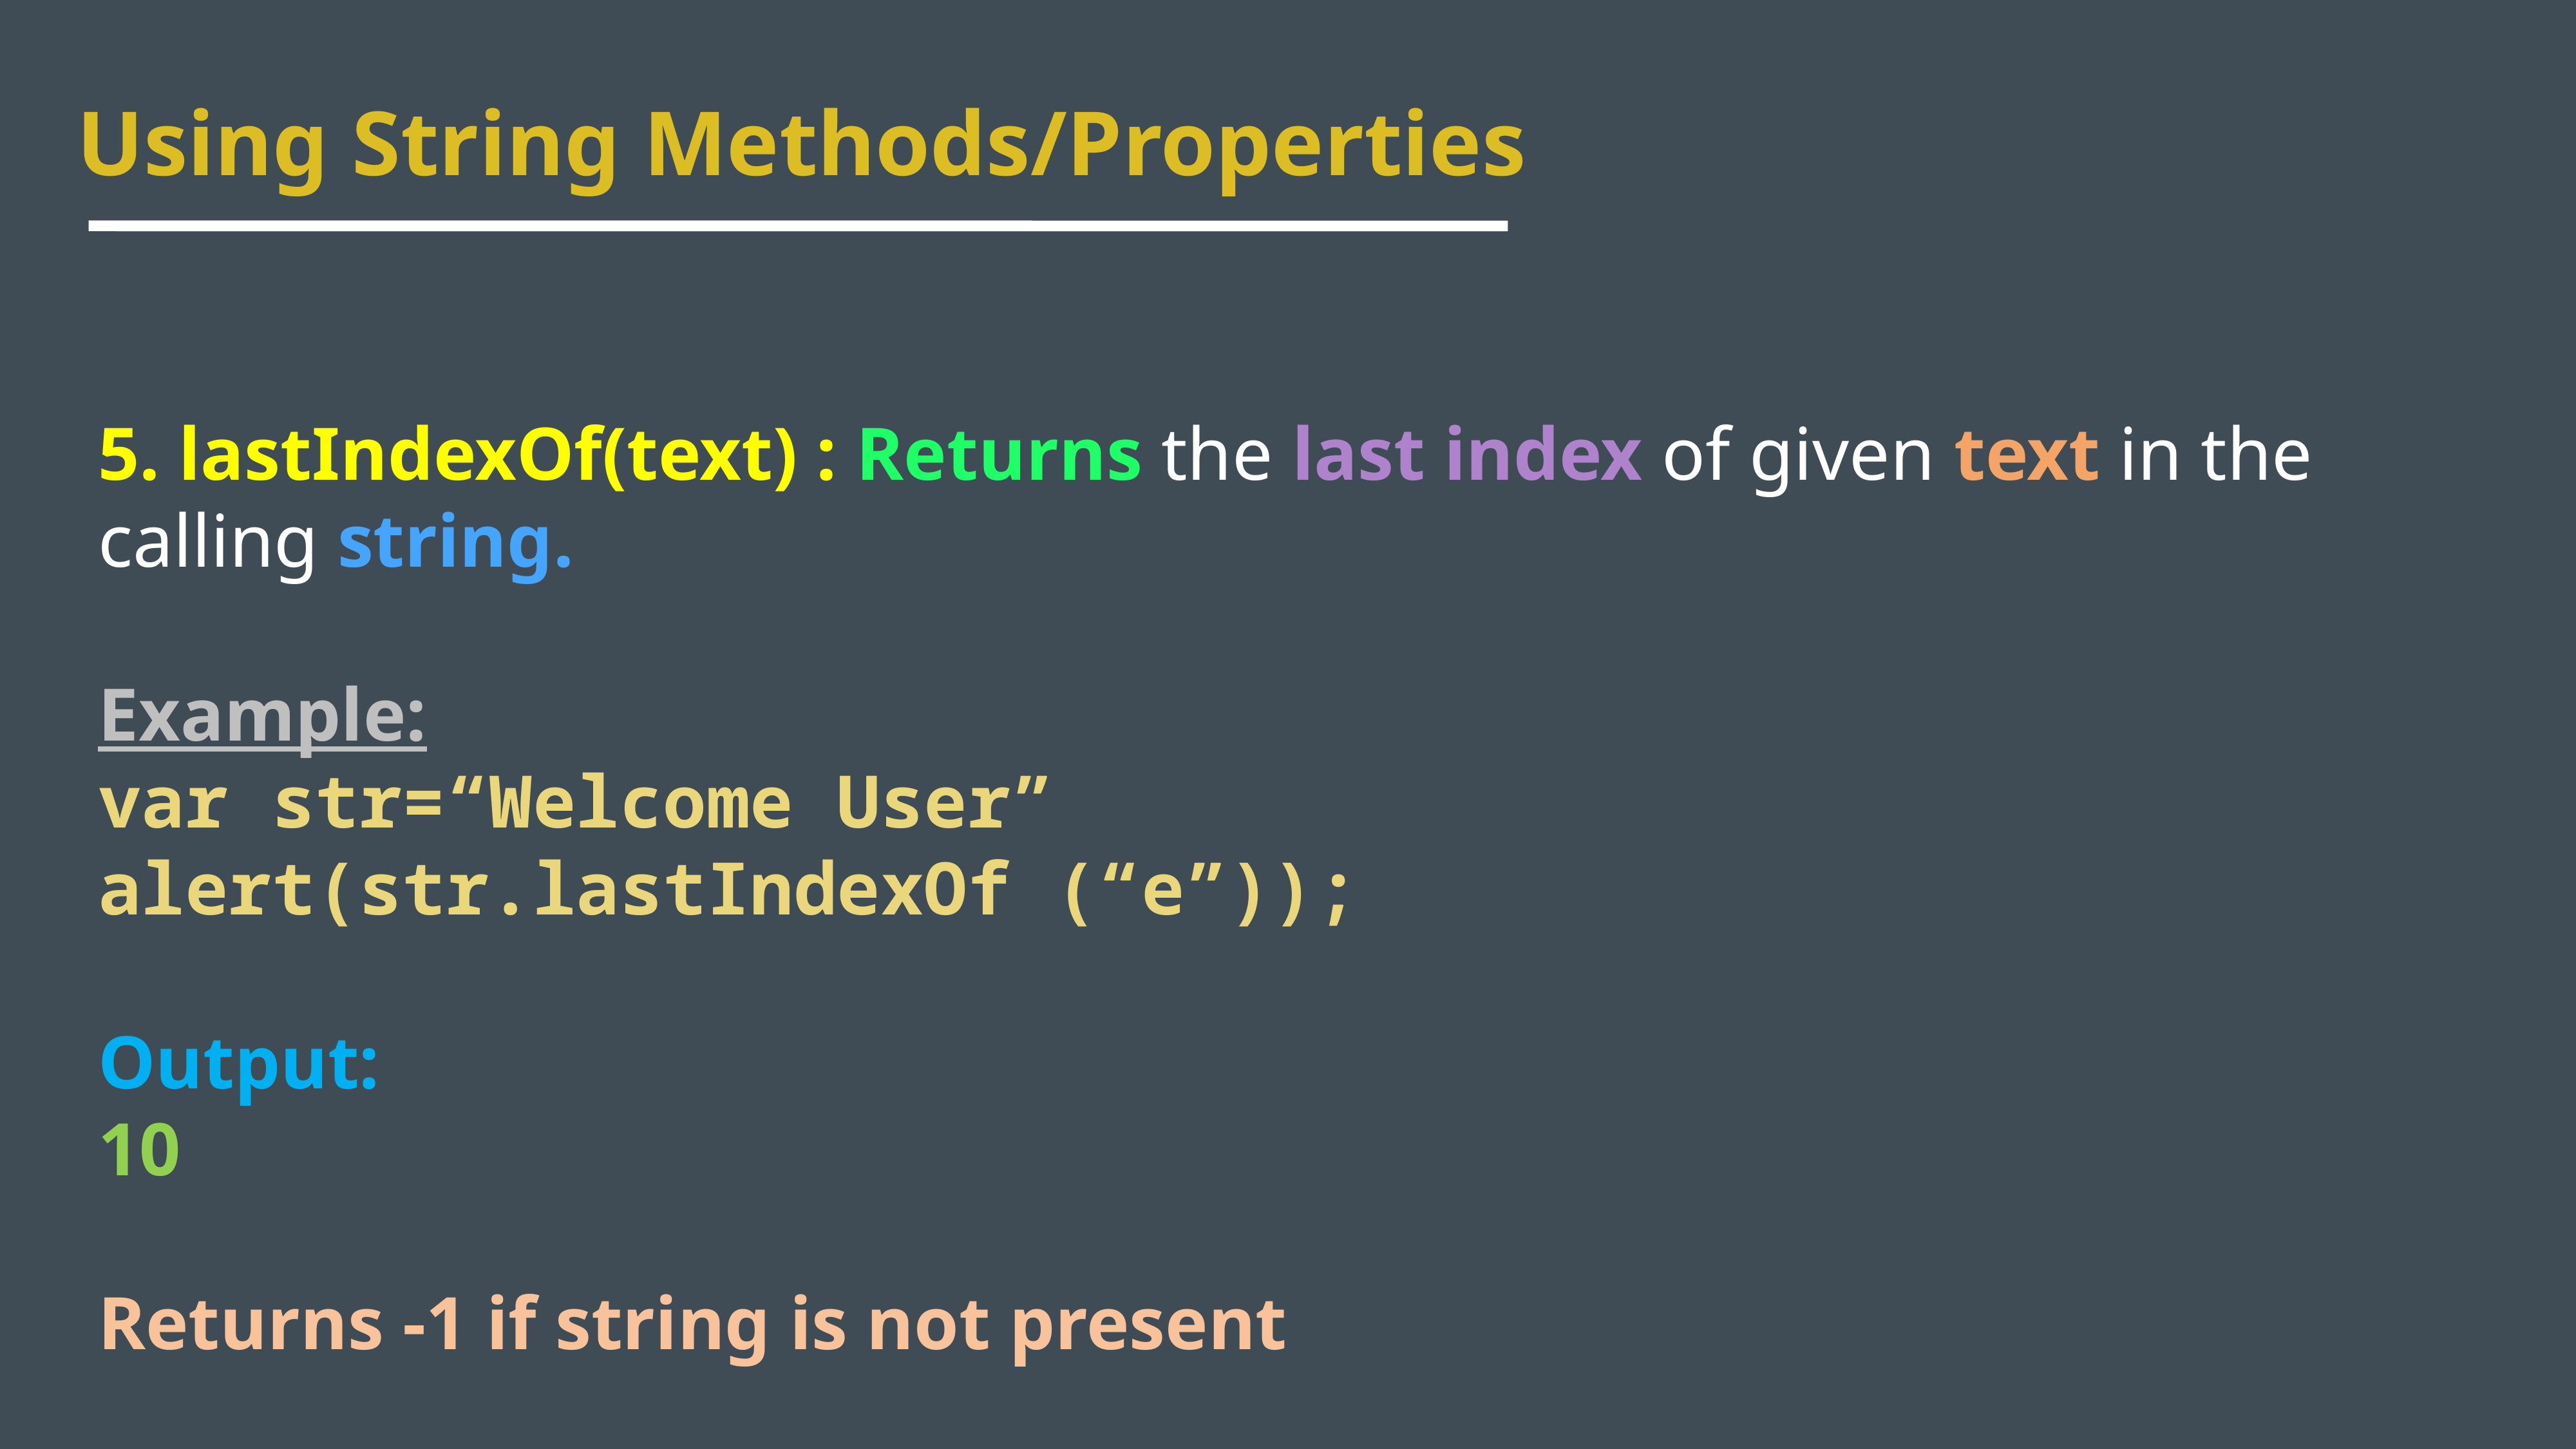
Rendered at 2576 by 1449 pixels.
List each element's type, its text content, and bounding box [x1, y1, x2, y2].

text_box Using String Methods/Properties [68, 82, 1537, 198]
text_box 5. lastIndexOf(text) : Returns the last index of given text in the calling string. Example: var str=“Welcome User” alert(str.lastIndexOf (“e”)); Output: 10 Returns -1 if string is not present [88, 402, 2470, 1369]
